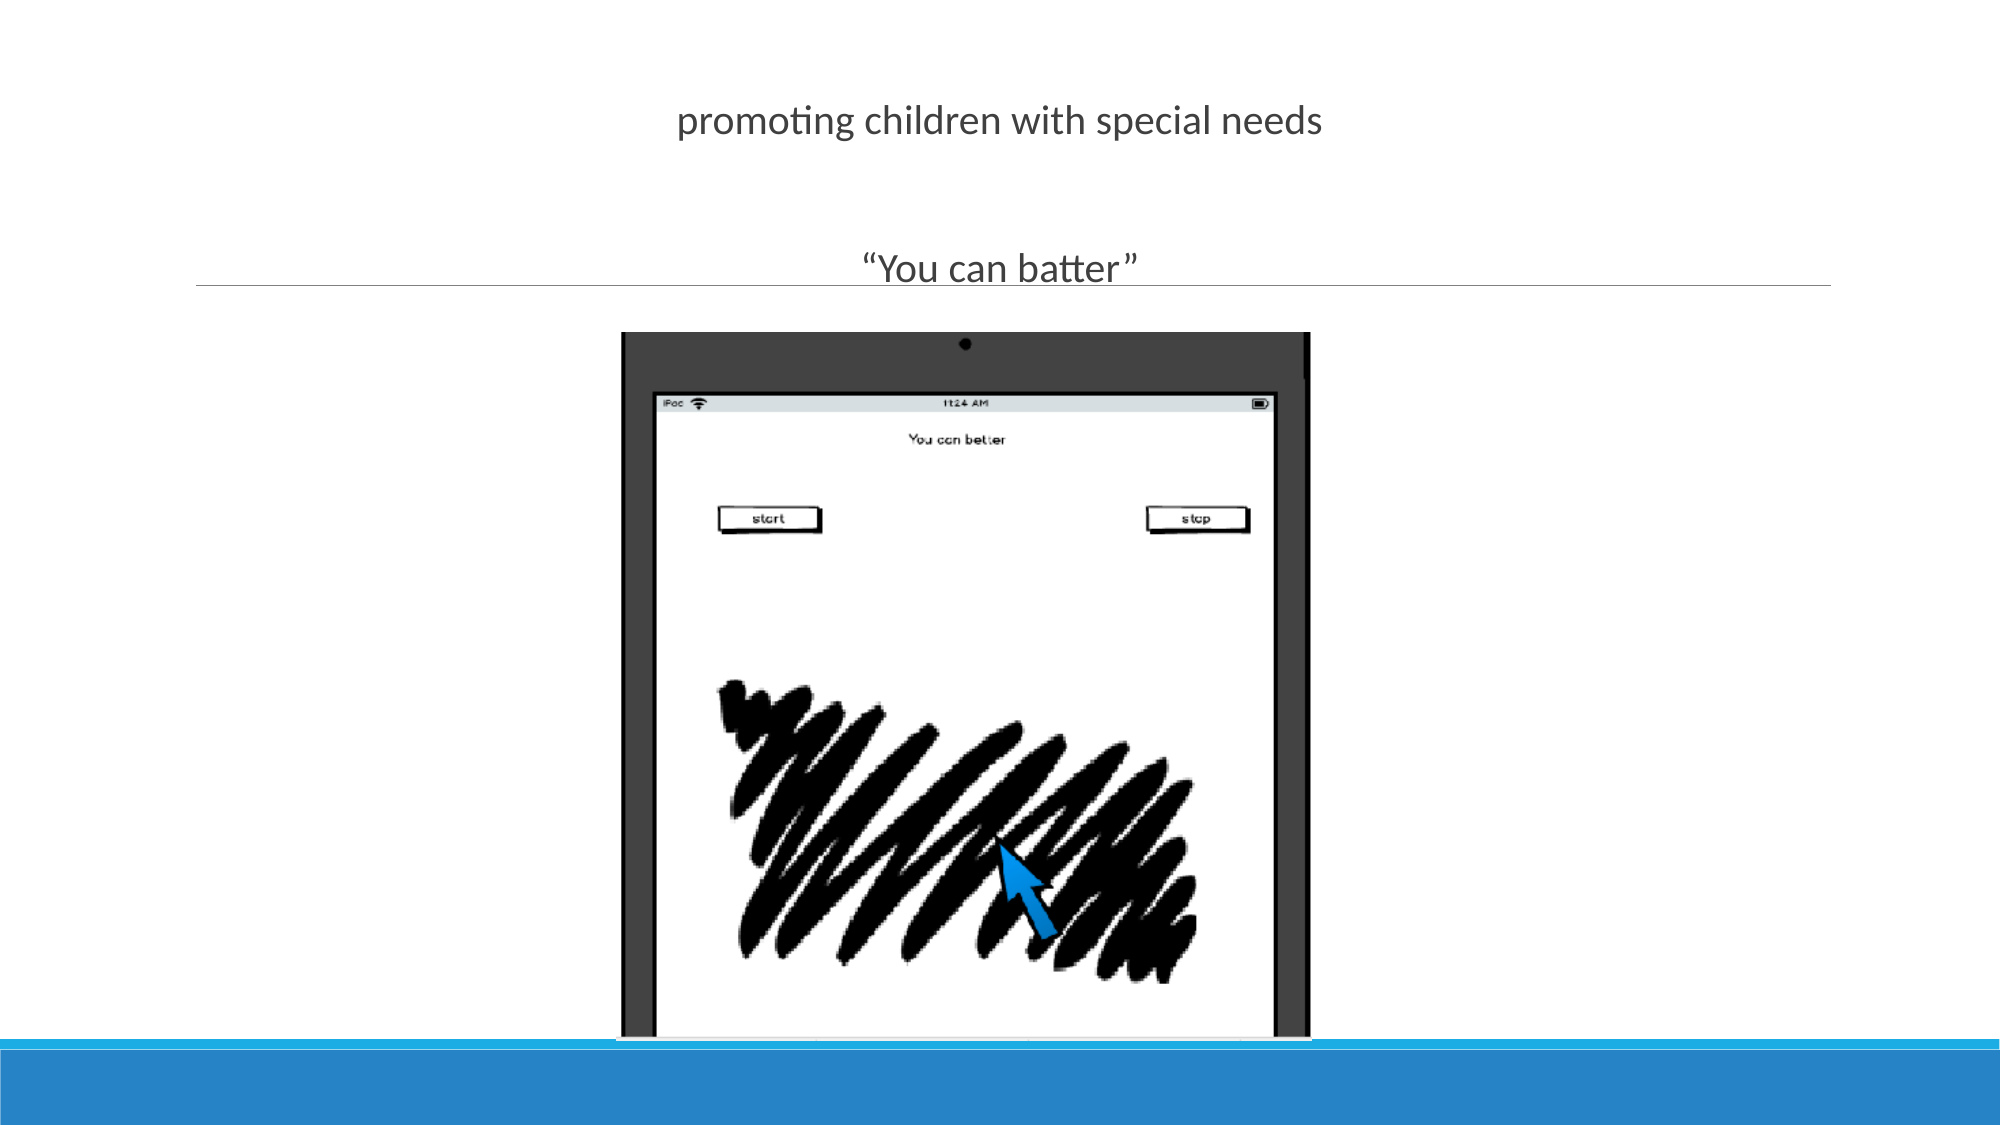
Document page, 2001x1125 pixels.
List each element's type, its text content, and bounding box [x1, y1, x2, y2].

picture [616, 331, 1313, 1042]
list promoting children with special needs “You can batter” [137, 90, 1863, 1014]
